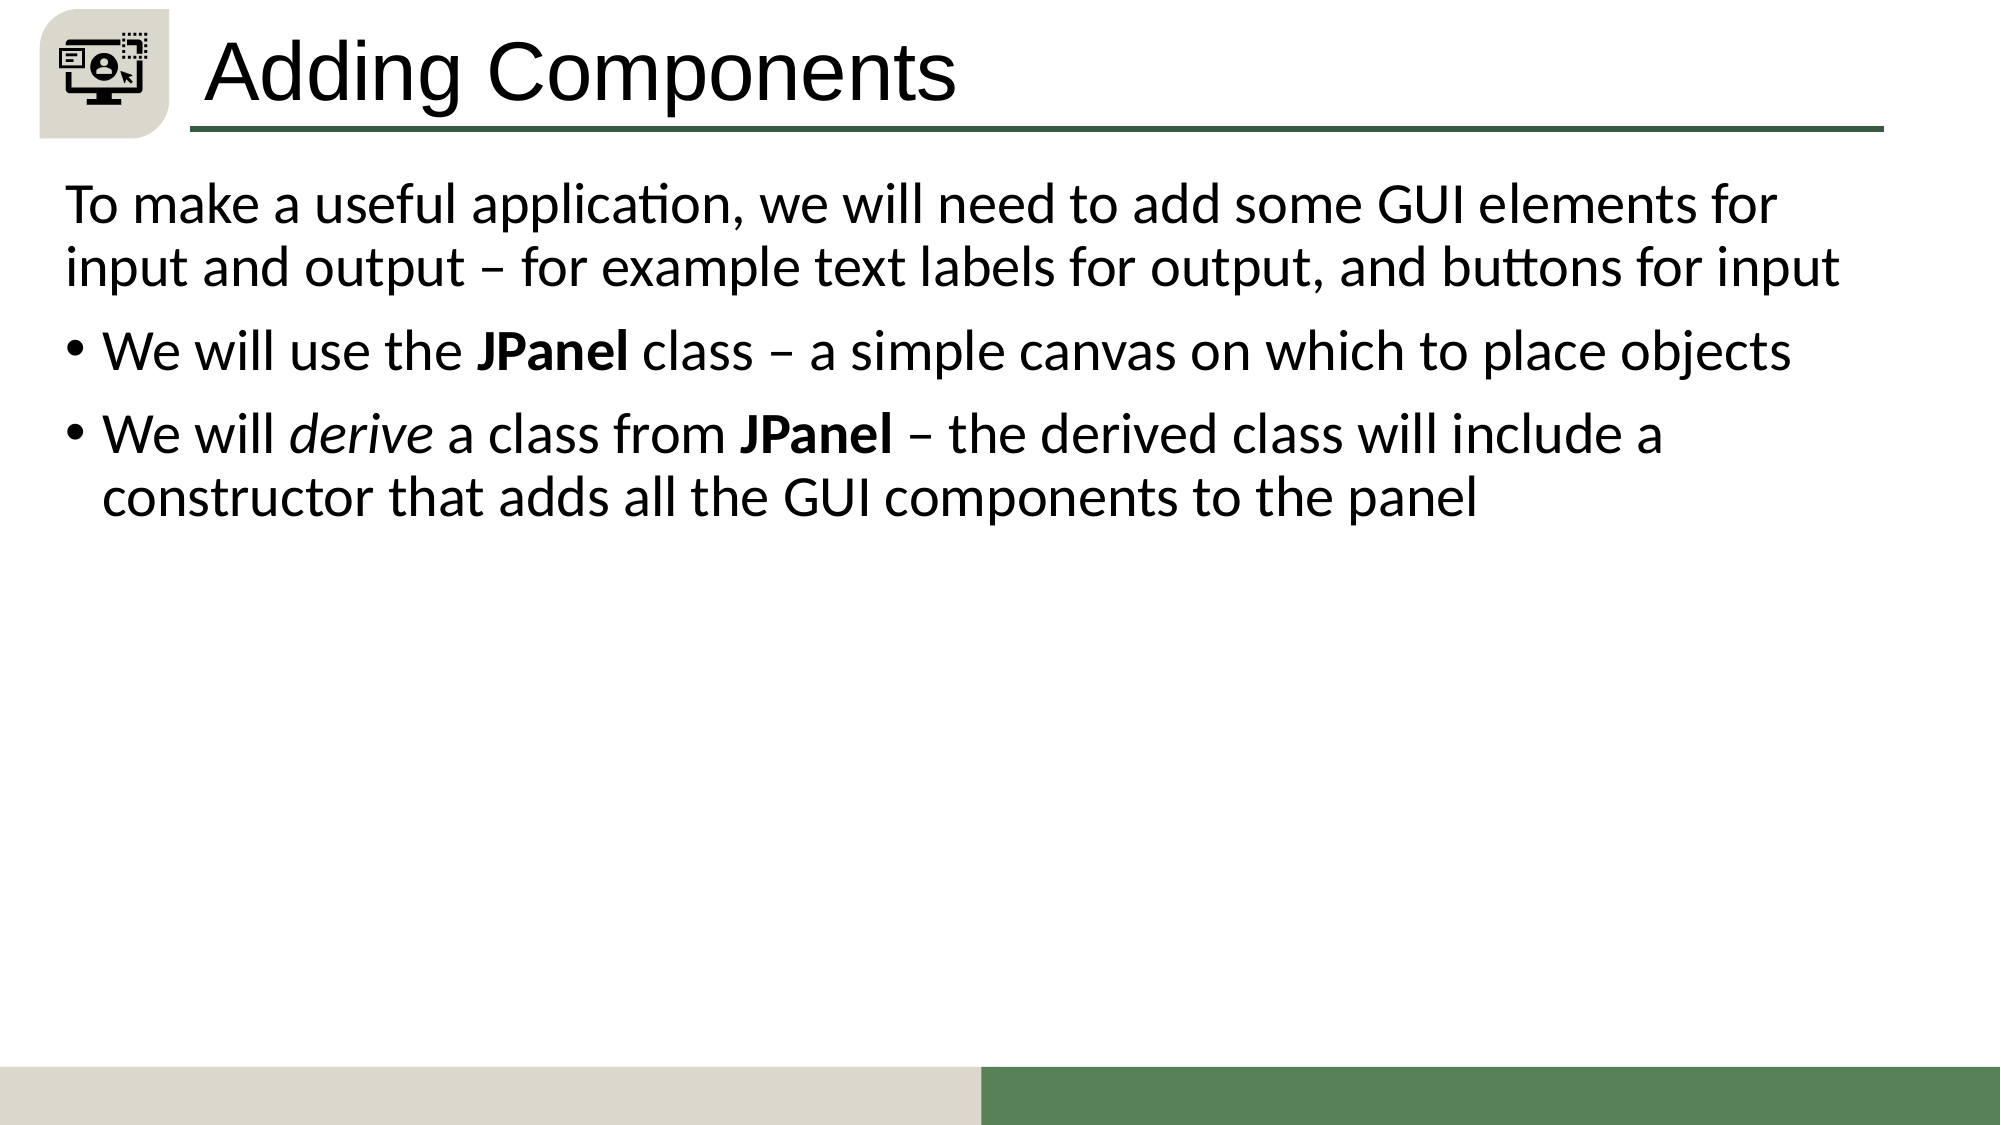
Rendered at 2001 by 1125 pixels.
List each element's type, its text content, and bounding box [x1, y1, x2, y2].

list To make a useful application, we will need to add some GUI elements for input and output – for example text labels for output, and buttons for input We will use the JPanel class – a simple canvas on which to place objects We will derive a class from JPanel – the derived class will include a constructor that adds all the GUI components to the panel [50, 165, 1909, 965]
text_box [0, 1066, 980, 1125]
title Adding Components [189, 19, 2000, 128]
text_box [980, 1066, 2000, 1125]
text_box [39, 9, 170, 139]
